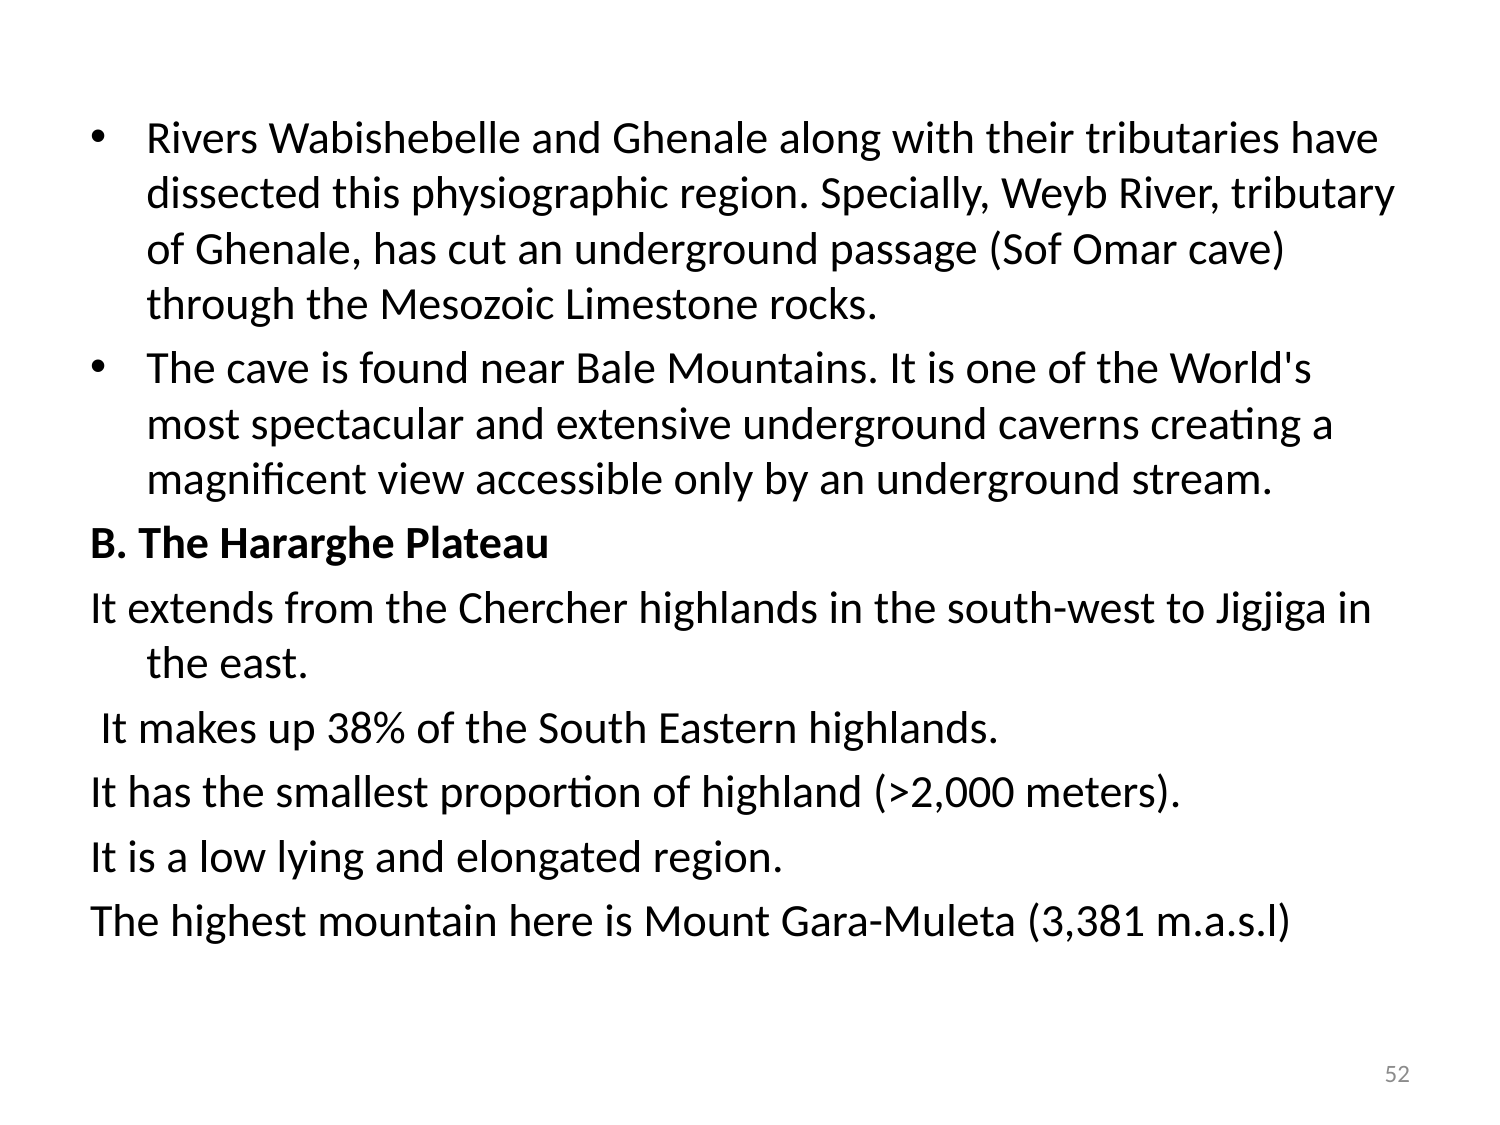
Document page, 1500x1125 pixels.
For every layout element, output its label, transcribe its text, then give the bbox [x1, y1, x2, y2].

list Rivers Wabishebelle and Ghenale along with their tributaries have dissected this physiographic region. Specially, Weyb River, tributary of Ghenale, has cut an underground passage (Sof Omar cave) through the Mesozoic Limestone rocks. The cave is found near Bale Mountains. It is one of the World's most spectacular and extensive underground caverns creating a magnificent view accessible only by an underground stream. B. The Hararghe Plateau It extends from the Chercher highlands in the south-west to Jigjiga in the east. It makes up 38% of the South Eastern highlands. It has the smallest proportion of highland (>2,000 meters). It is a low lying and elongated region. The highest mountain here is Mount Gara-Muleta (3,381 m.a.s.l) [75, 99, 1425, 1005]
slide_number 52 [1074, 1042, 1425, 1103]
